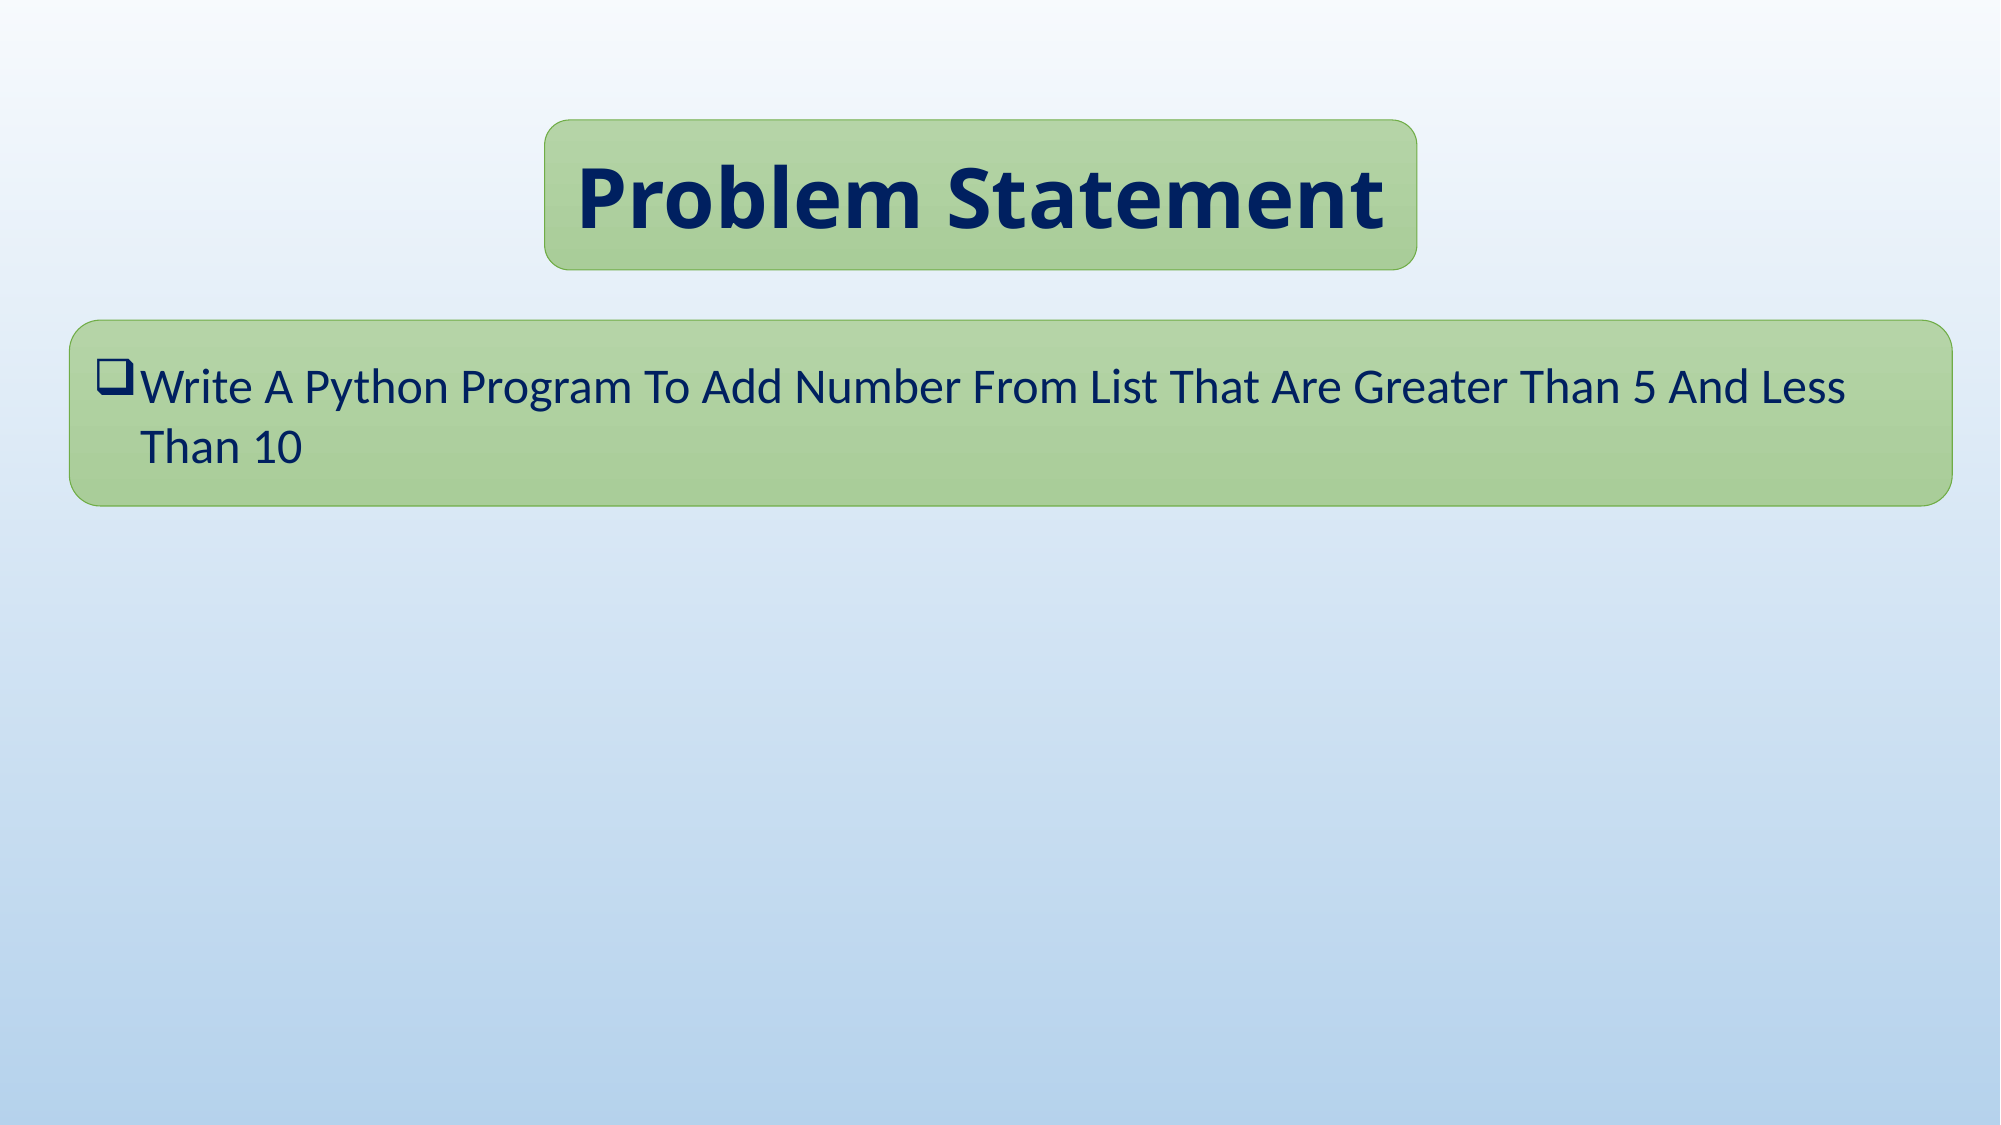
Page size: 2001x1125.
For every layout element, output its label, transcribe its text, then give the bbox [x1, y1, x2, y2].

text_box Problem Statement [544, 119, 1418, 271]
text_box Write A Python Program To Add Number From List That Are Greater Than 5 And Less Than 10 [68, 319, 1953, 507]
